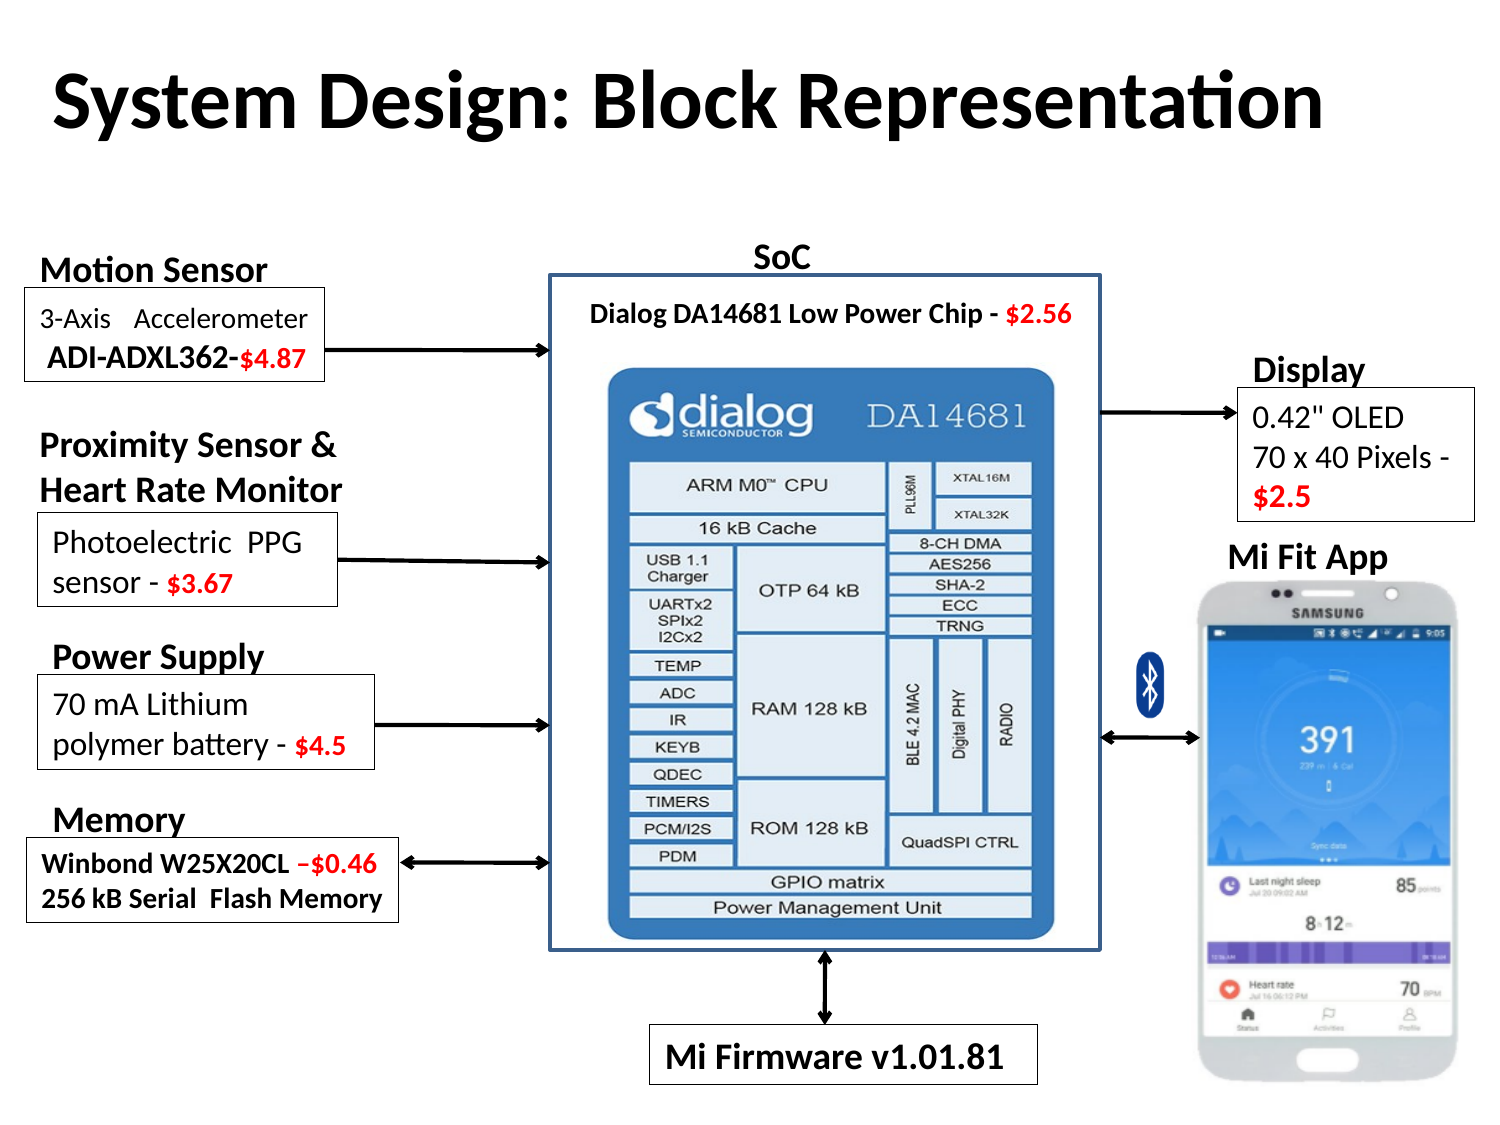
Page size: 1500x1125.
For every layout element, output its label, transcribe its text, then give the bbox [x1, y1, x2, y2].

text_box Proximity Sensor & Heart Rate Monitor [24, 412, 388, 518]
text_box Winbond W25X20CL –$0.46 256 kB Serial Flash Memory [26, 837, 399, 923]
text_box Power Supply [37, 624, 338, 674]
text_box Display [1238, 337, 1381, 398]
text_box Mi Fit App [1212, 524, 1425, 578]
picture [599, 362, 1063, 947]
text_box Mi Firmware v1.01.81 [649, 1024, 1038, 1085]
text_box Motion Sensor [24, 237, 313, 298]
text_box Memory [37, 787, 213, 848]
text_box 0.42" OLED 70 x 40 Pixels - $2.5 [1237, 387, 1475, 522]
text_box 3-Axis Accelerometer ADI-ADXL362-$4.87 [24, 287, 325, 382]
text_box [548, 273, 1102, 952]
text_box 70 mA Lithium polymer battery - $4.5 [37, 674, 375, 770]
text_box Photoelectric PPG sensor - $3.67 [37, 518, 338, 607]
text_box System Design: Block Representation [37, 37, 1475, 153]
text_box SoC [687, 224, 1013, 285]
picture [1112, 579, 1468, 1088]
